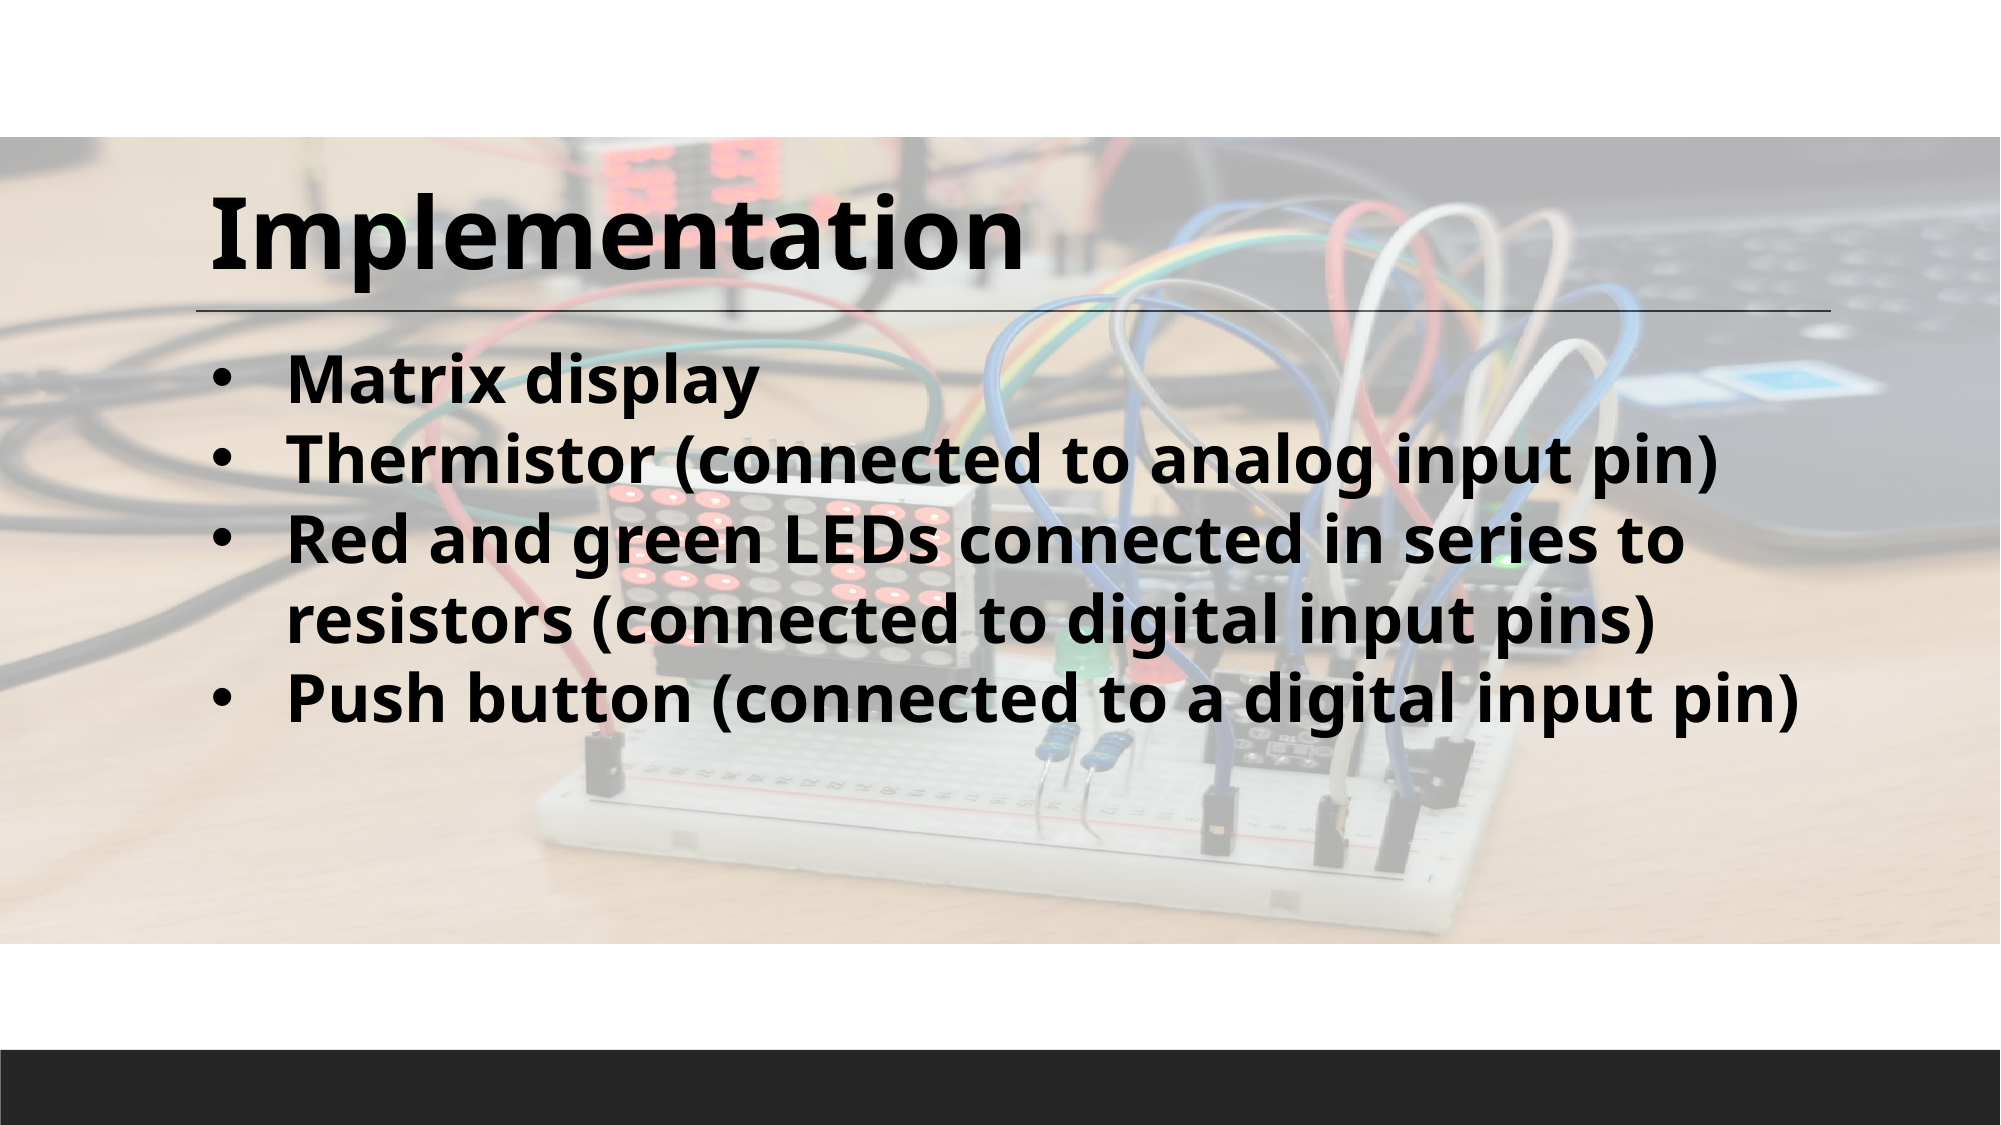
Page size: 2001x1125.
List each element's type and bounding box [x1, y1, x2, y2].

picture [0, 136, 2000, 945]
